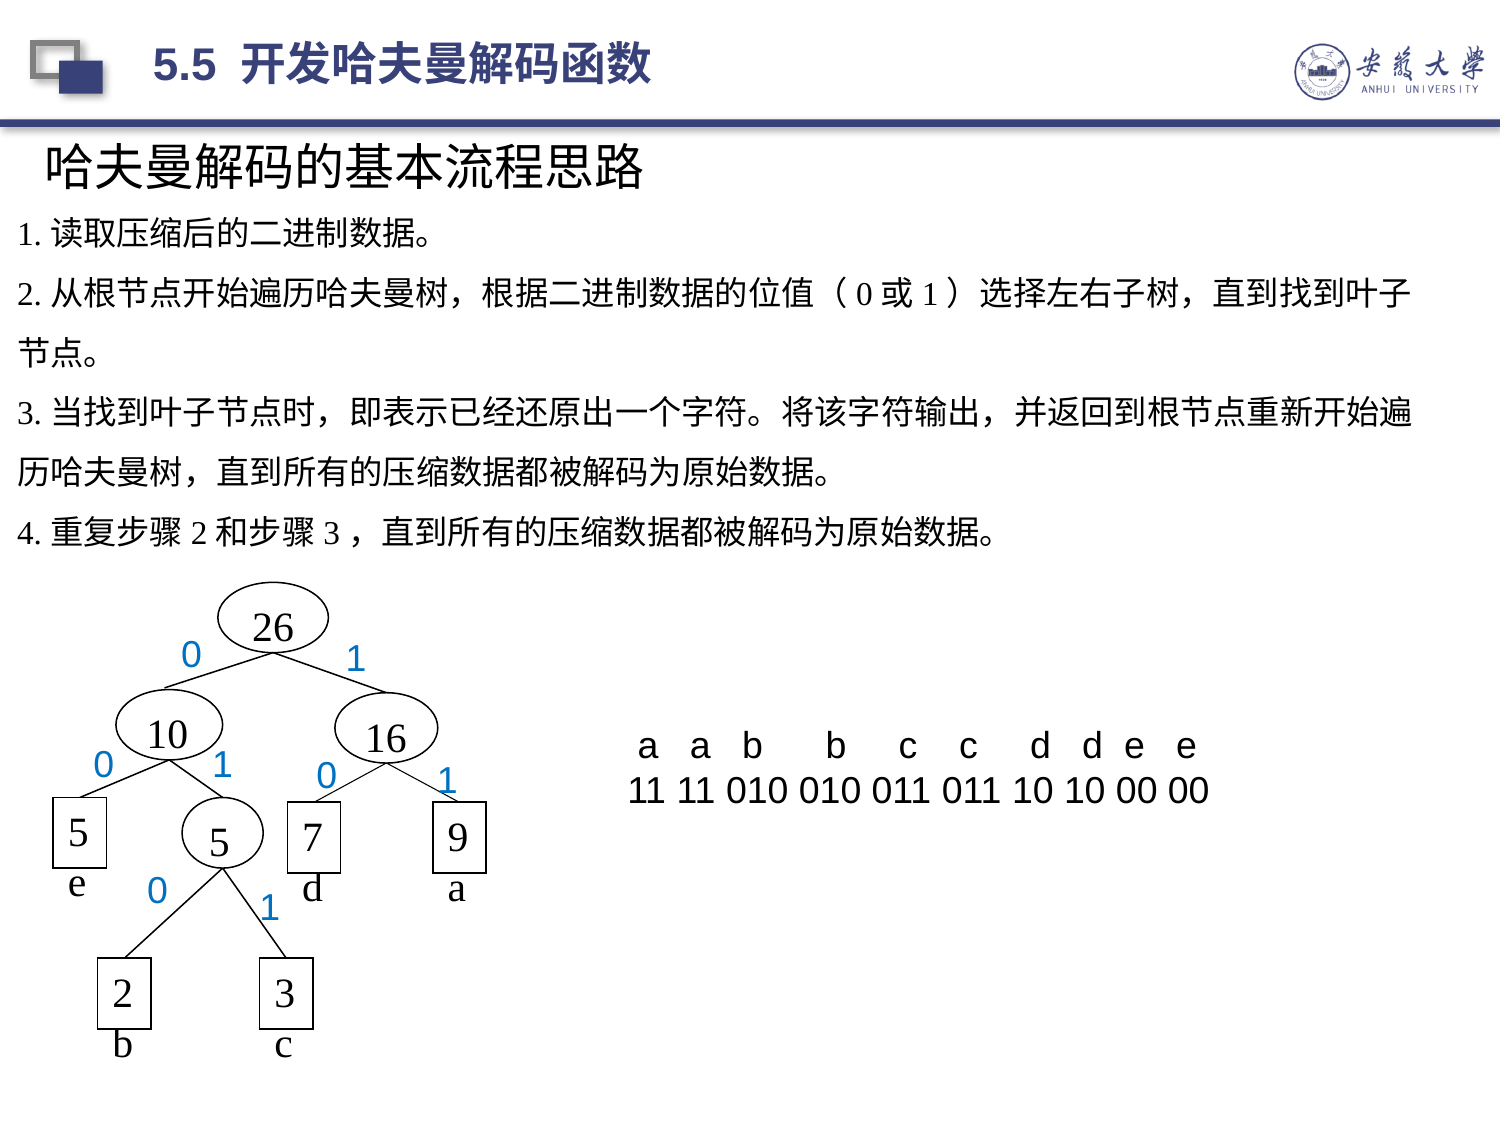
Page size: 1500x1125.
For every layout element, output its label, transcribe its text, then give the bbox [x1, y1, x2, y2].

picture [1292, 38, 1494, 104]
text_box 1.读取压缩后的二进制数据。 2.从根节点开始遍历哈夫曼树，根据二进制数据的位值（0或1）选择左右子树，直到找到叶子节点。 3.当找到叶子节点时，即表示已经还原出一个字符。将该字符输出，并返回到根节点重新开始遍历哈夫曼树，直到所有的压缩数据都被解码为原始数据。 4.重复步骤2和步骤3，直到所有的压缩数据都被解码为原始数据。 [2, 184, 1455, 559]
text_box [386, 763, 460, 803]
text_box a a b b c c d d e e 11 11 010 010 011 011 10 10 00 00 [612, 713, 1436, 819]
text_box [0, 537, 561, 1084]
text_box 哈夫曼解码的基本流程思路 [29, 127, 790, 184]
text_box 5.5 开发哈夫曼解码函数 [138, 26, 667, 97]
